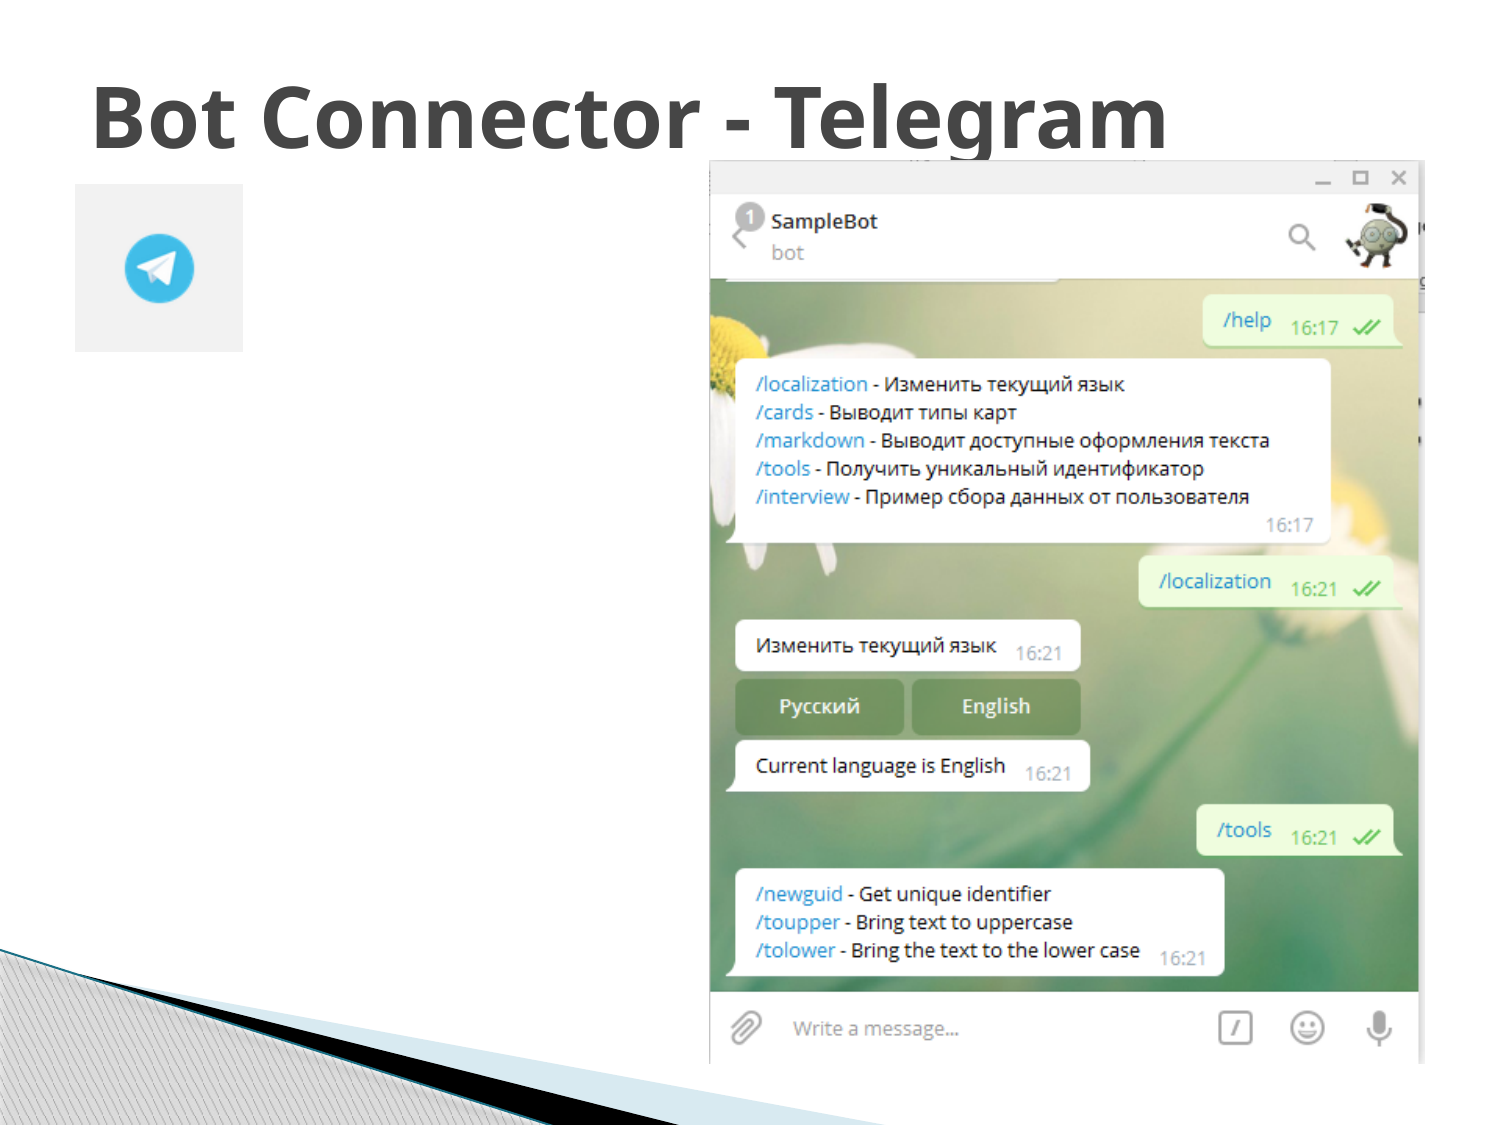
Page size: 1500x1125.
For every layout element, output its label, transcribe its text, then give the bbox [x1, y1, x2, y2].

picture [709, 160, 1426, 1065]
title Bot Connector - Telegram [75, 45, 1425, 185]
picture [74, 184, 243, 352]
